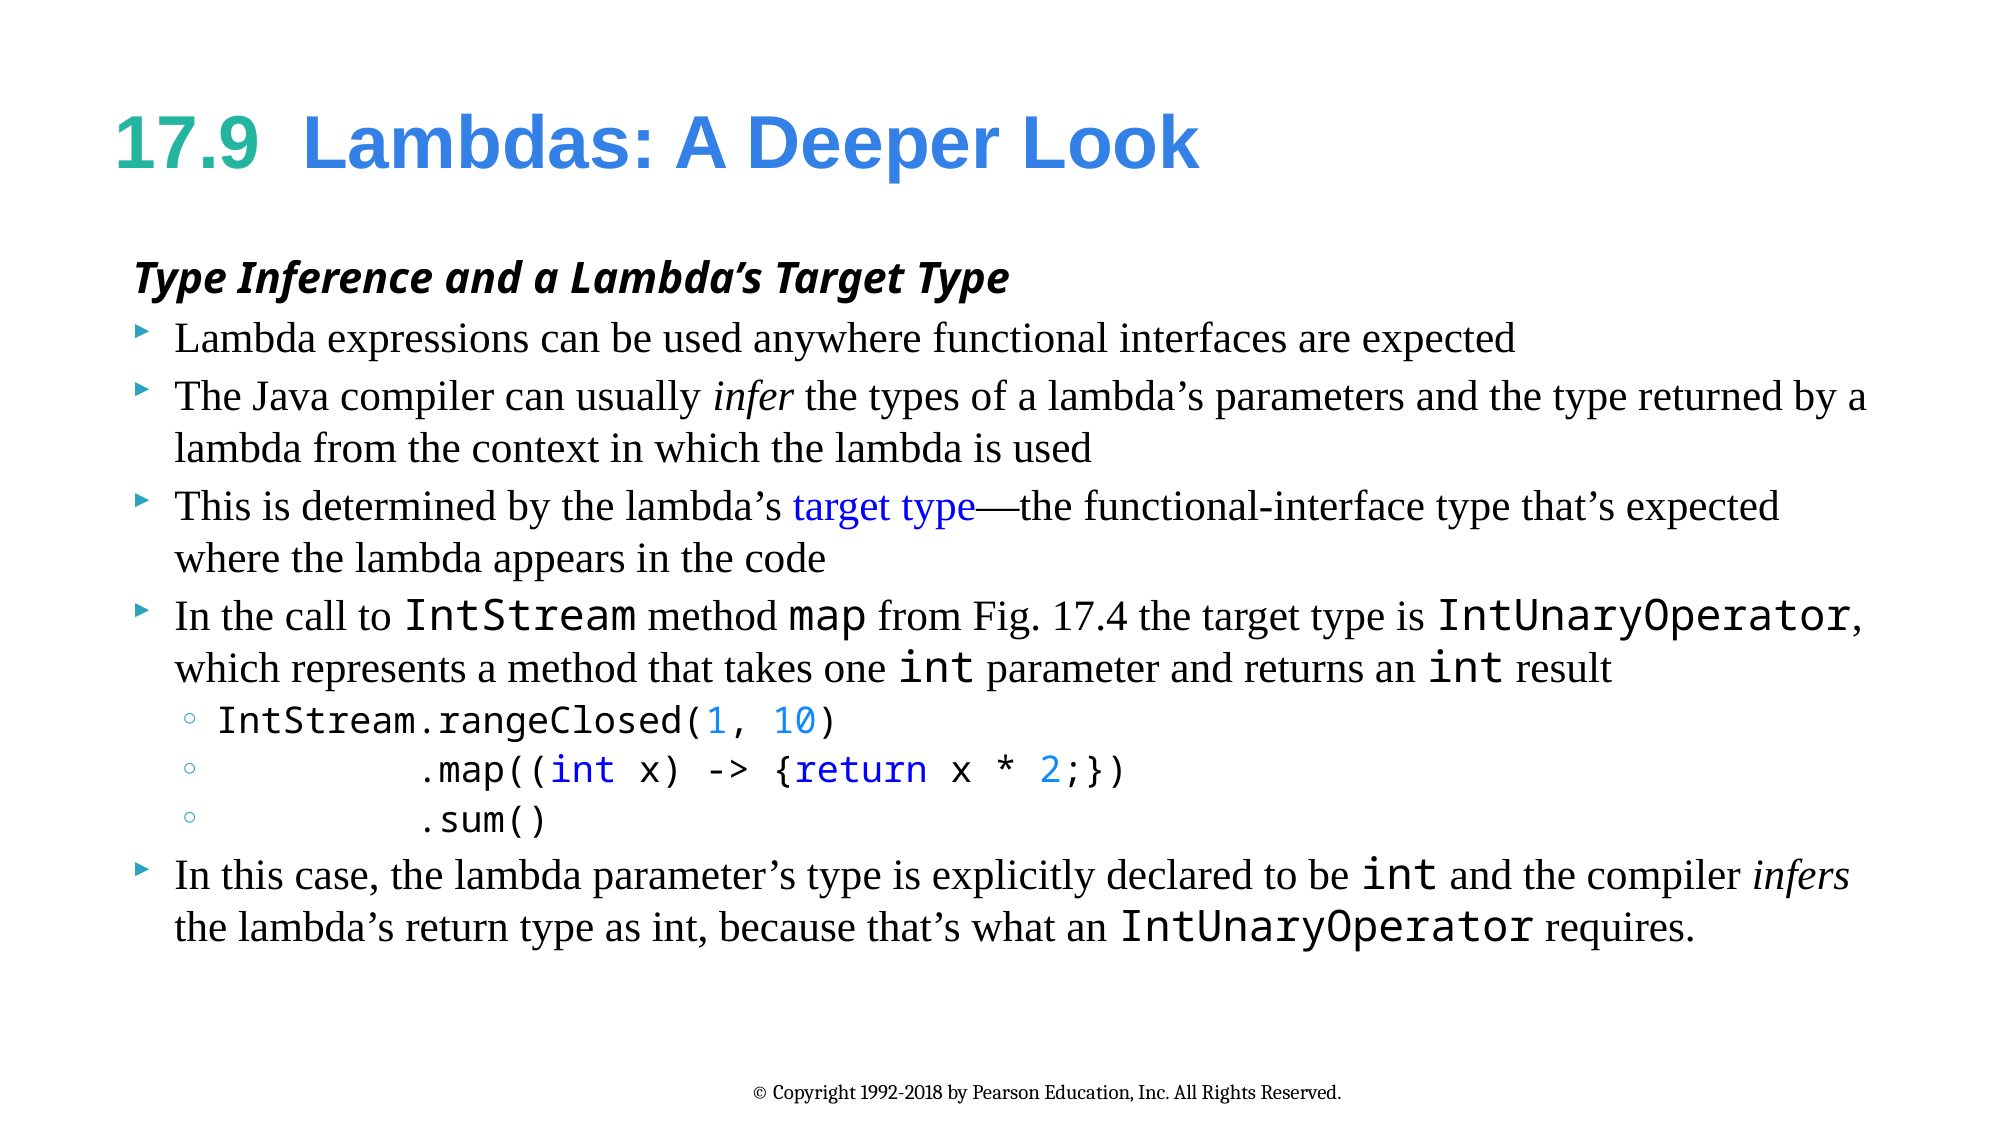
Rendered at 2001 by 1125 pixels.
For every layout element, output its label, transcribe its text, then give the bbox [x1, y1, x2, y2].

title 17.9 Lambdas: A Deeper Look [99, 45, 1900, 233]
list Type Inference and a Lambda’s Target Type Lambda expressions can be used anywhere functional interfaces are expected The Java compiler can usually infer the types of a lambda’s parameters and the type returned by a lambda from the context in which the lambda is used This is determined by the lambda’s target type—the functional-interface type that’s expected where the lambda appears in the code In the call to IntStream method map from Fig. 17.4 the target type is IntUnaryOperator, which represents a method that takes one int parameter and returns an int result IntStream.rangeClosed(1, 10) .map((int x) -> {return x * 2;}) .sum() In this case, the lambda parameter’s type is explicitly declared to be int and the compiler infers the lambda’s return type as int, because that’s what an IntUnaryOperator requires. [99, 242, 1900, 986]
footer © Copyright 1992-2018 by Pearson Education, Inc. All Rights Reserved. [736, 1051, 1892, 1112]
